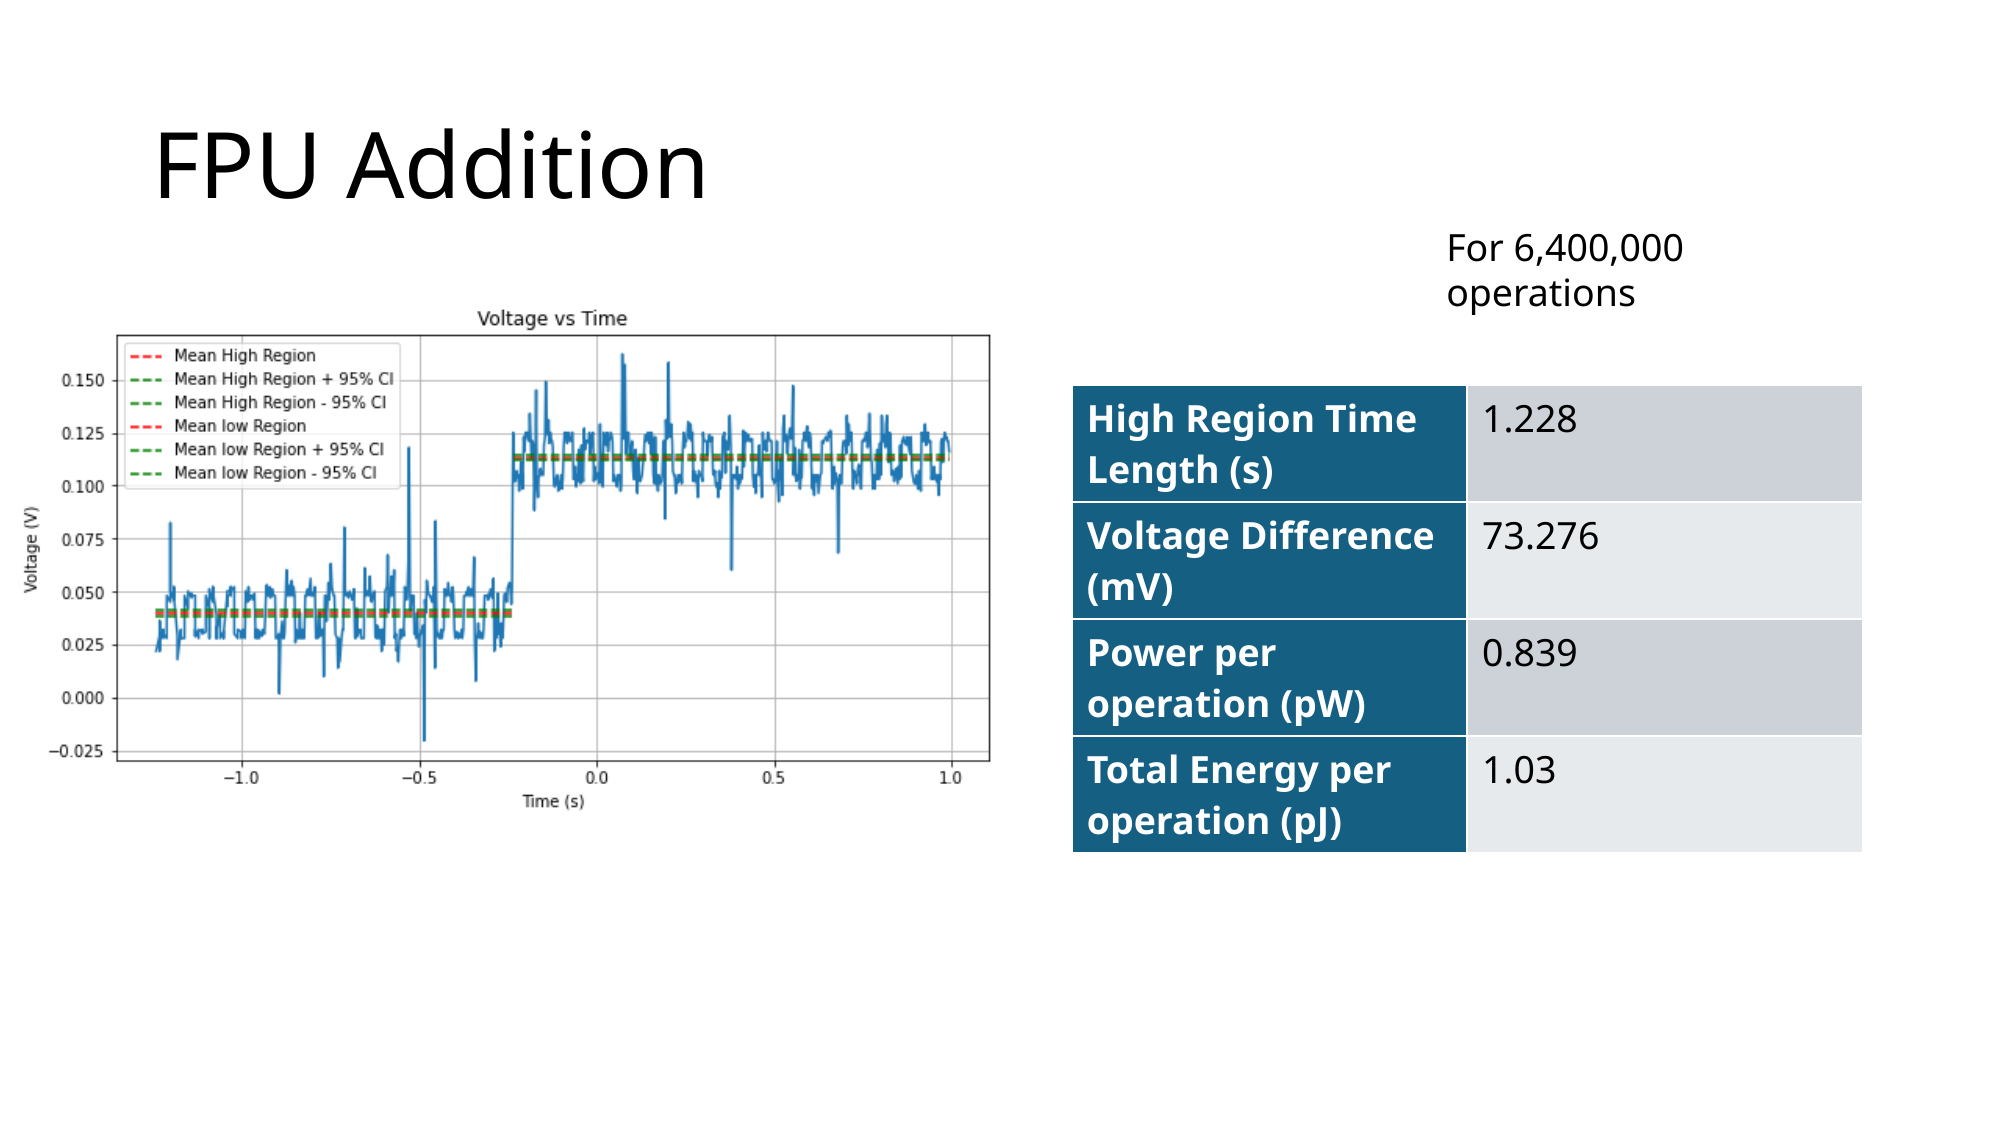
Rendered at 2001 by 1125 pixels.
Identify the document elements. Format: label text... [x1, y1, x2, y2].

picture [15, 298, 1001, 821]
table_cell Power per operation (pW) [1073, 620, 1466, 735]
table_cell 0.839 [1468, 620, 1862, 735]
table_cell Voltage Difference (mV) [1073, 503, 1466, 618]
table_cell Total Energy per operation (pJ) [1073, 737, 1466, 852]
table_header 1.228 [1468, 386, 1862, 501]
text_box For 6,400,000 operations [1431, 216, 1891, 322]
table_cell 73.276 [1468, 503, 1862, 618]
title FPU Addition [137, 59, 1863, 278]
table_header High Region Time Length (s) [1073, 386, 1466, 501]
table_cell 1.03 [1468, 737, 1862, 852]
